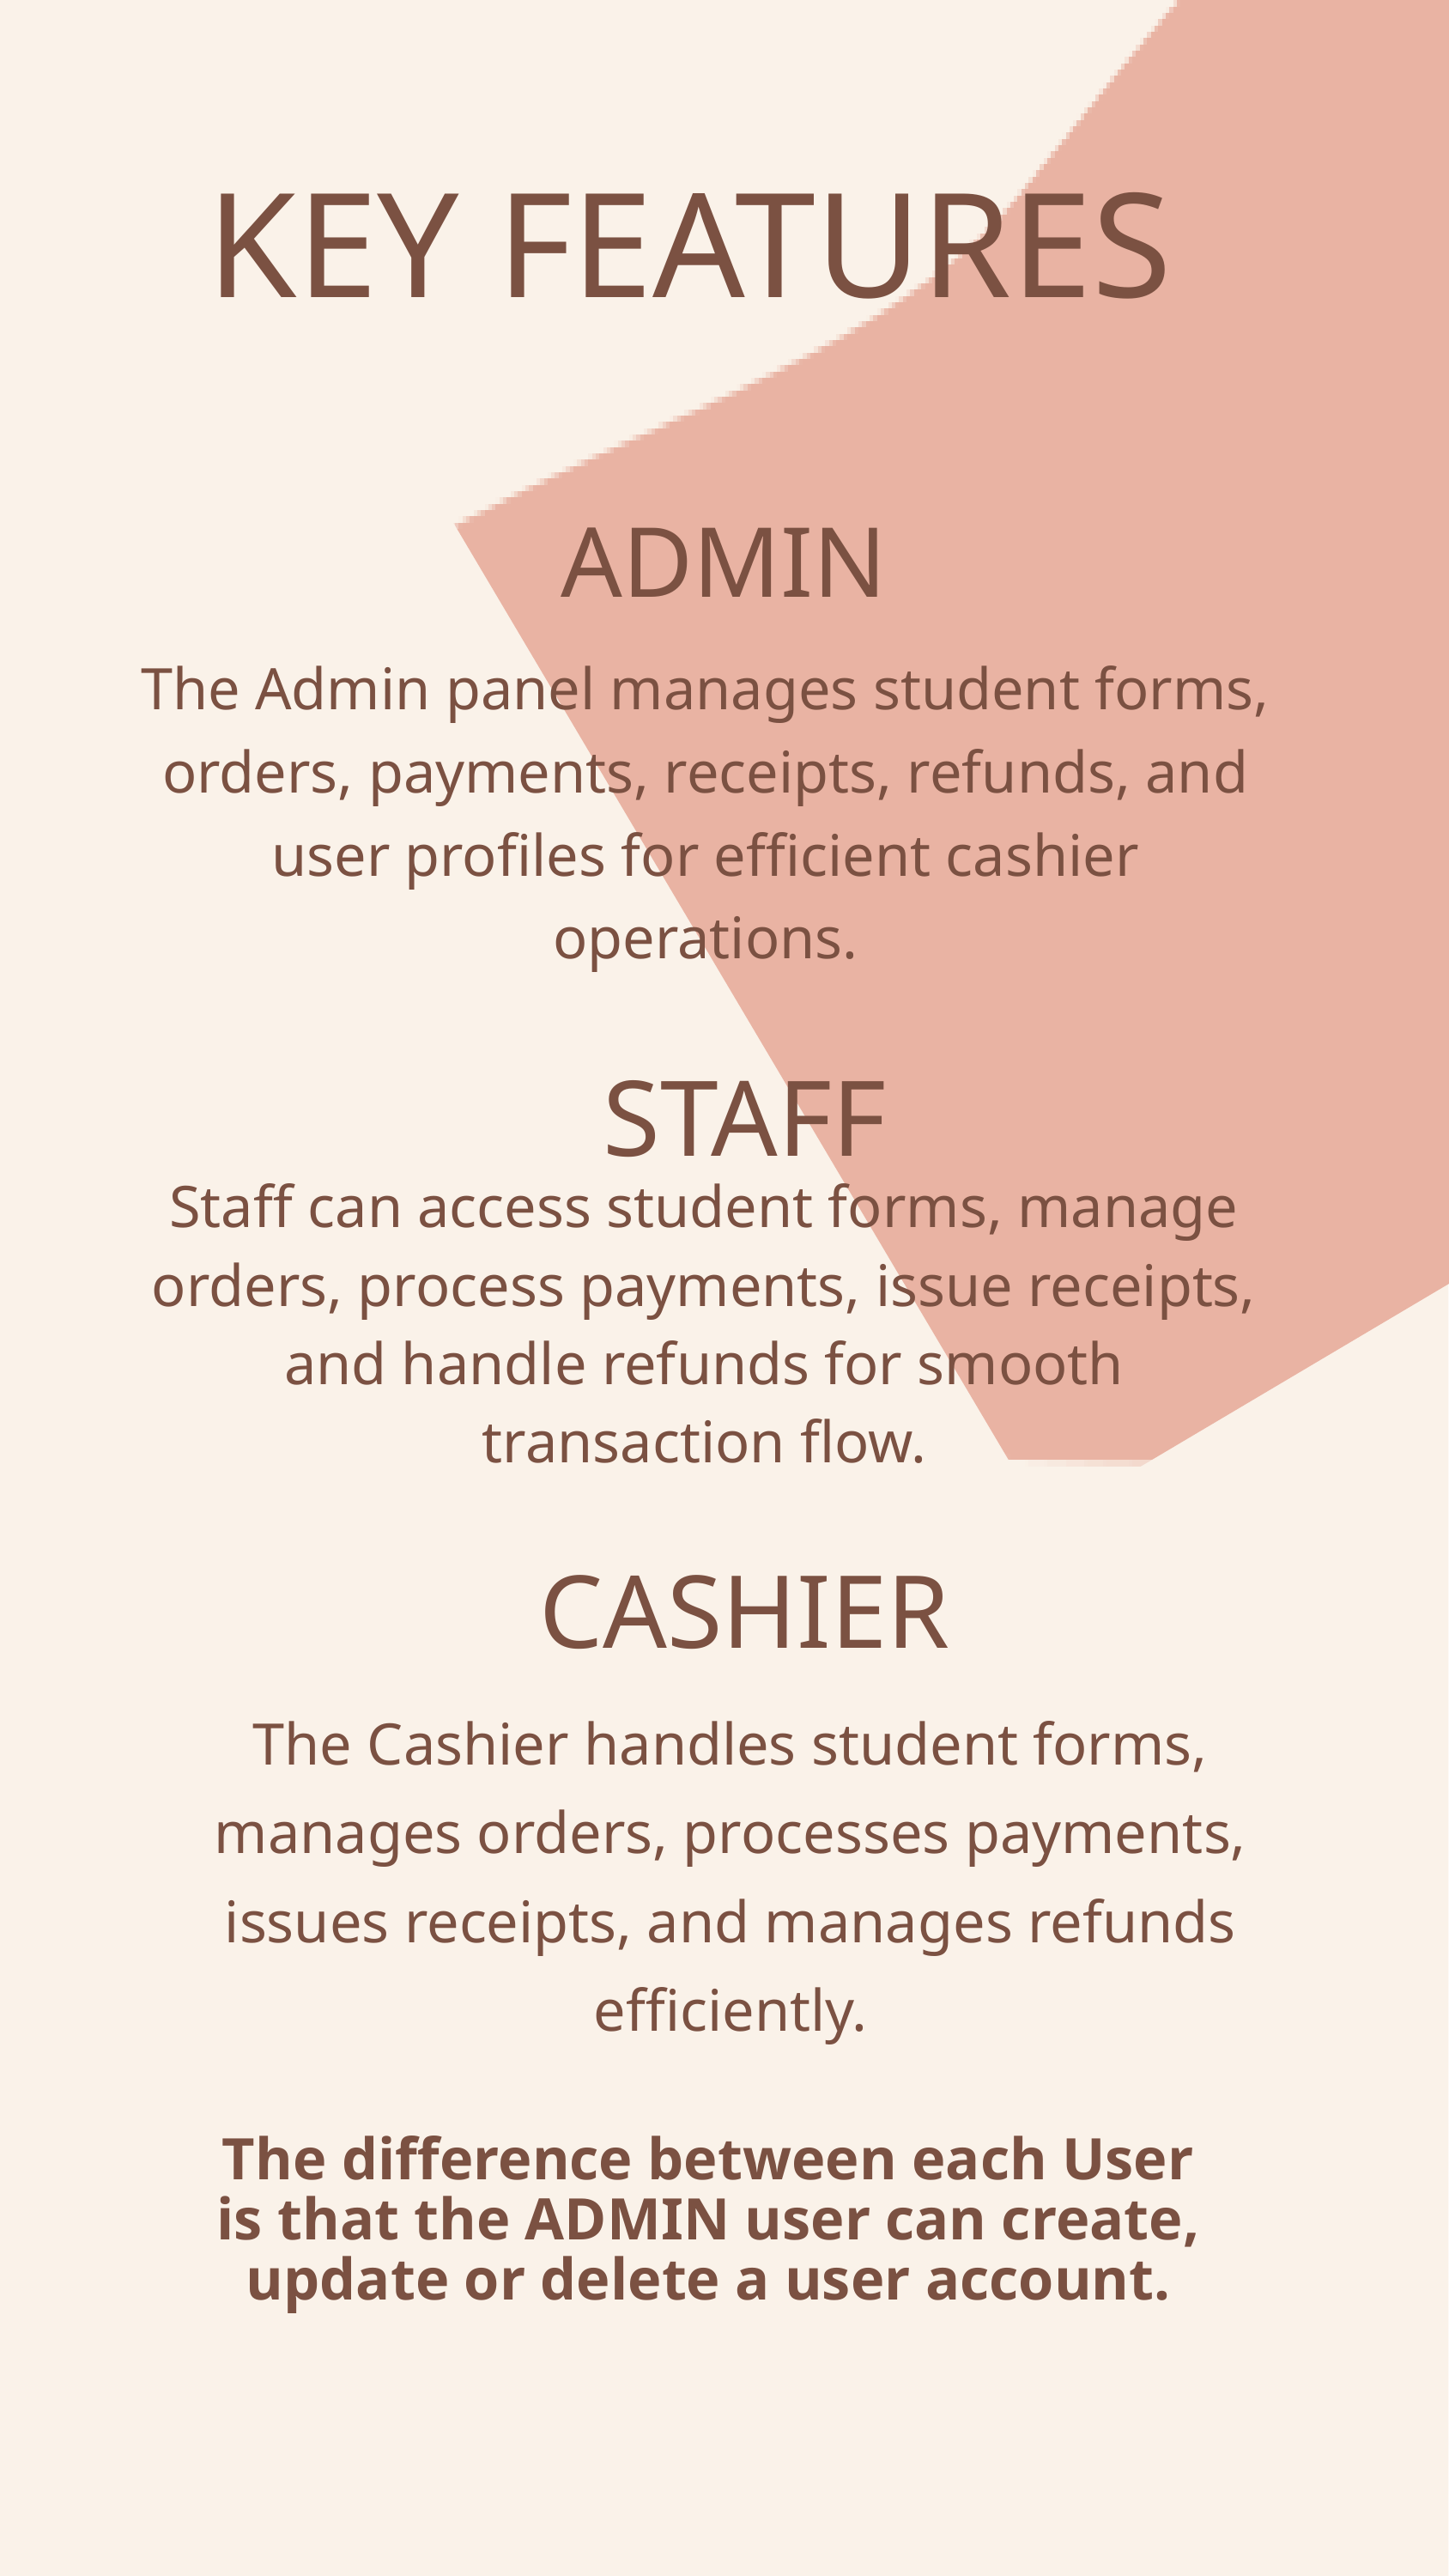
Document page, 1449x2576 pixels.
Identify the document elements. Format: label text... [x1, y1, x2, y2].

text_box ADMIN [525, 481, 924, 617]
text_box Staff can access student forms, manage orders, process payments, issue receipts, and handle refunds for smooth transaction flow. [141, 1160, 1268, 1631]
text_box STAFF [566, 1030, 924, 1177]
text_box [143, 0, 1449, 1392]
text_box The Admin panel manages student forms, orders, payments, receipts, refunds, and user profiles for efficient cashier operations. [121, 638, 1290, 1137]
text_box KEY FEATURES [77, 124, 1339, 327]
text_box The Cashier handles student forms, manages orders, processes payments, issues receipts, and manages refunds efficiently. [165, 1687, 1297, 2221]
text_box CASHIER [494, 1527, 996, 1668]
text_box The difference between each User is that the ADMIN user can create, update or delete a user account. [206, 2131, 1211, 2312]
